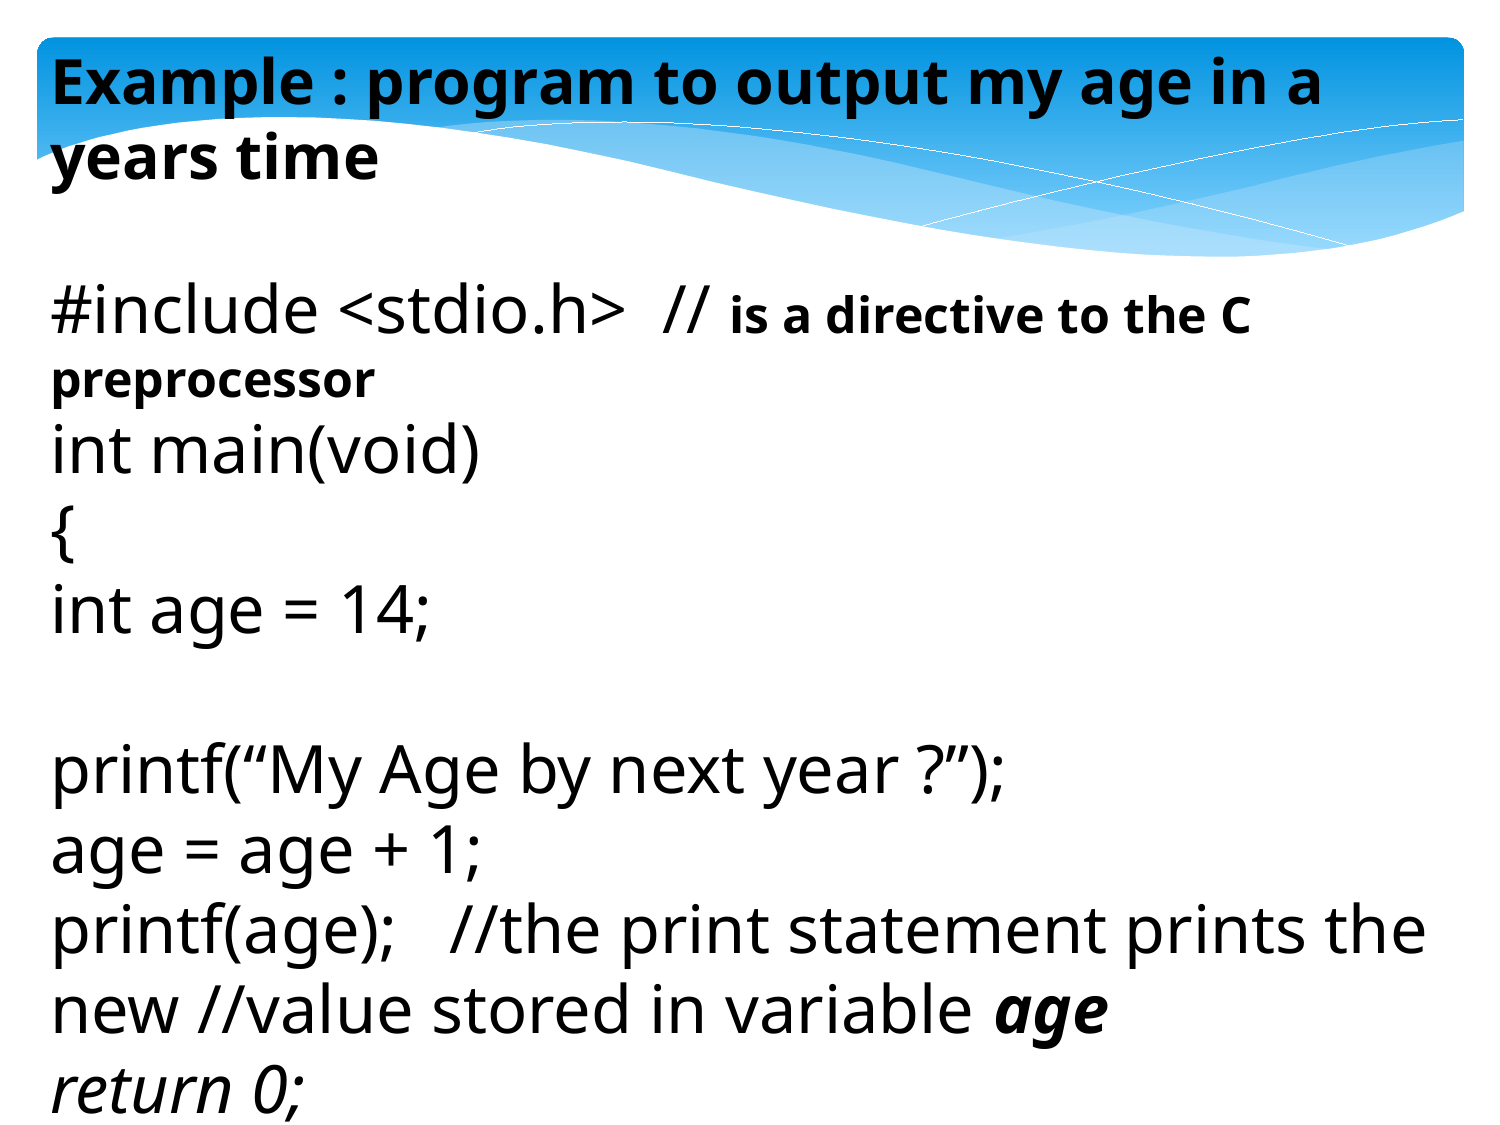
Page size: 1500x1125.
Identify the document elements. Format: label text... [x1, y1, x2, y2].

text_box Example : program to output my age in a years time #include <stdio.h> // is a directive to the C preprocessor int main(void) { int age = 14; printf(“My Age by next year ?”); age = age + 1; printf(age); //the print statement prints the new //value stored in variable age return 0; } [35, 35, 1454, 1125]
